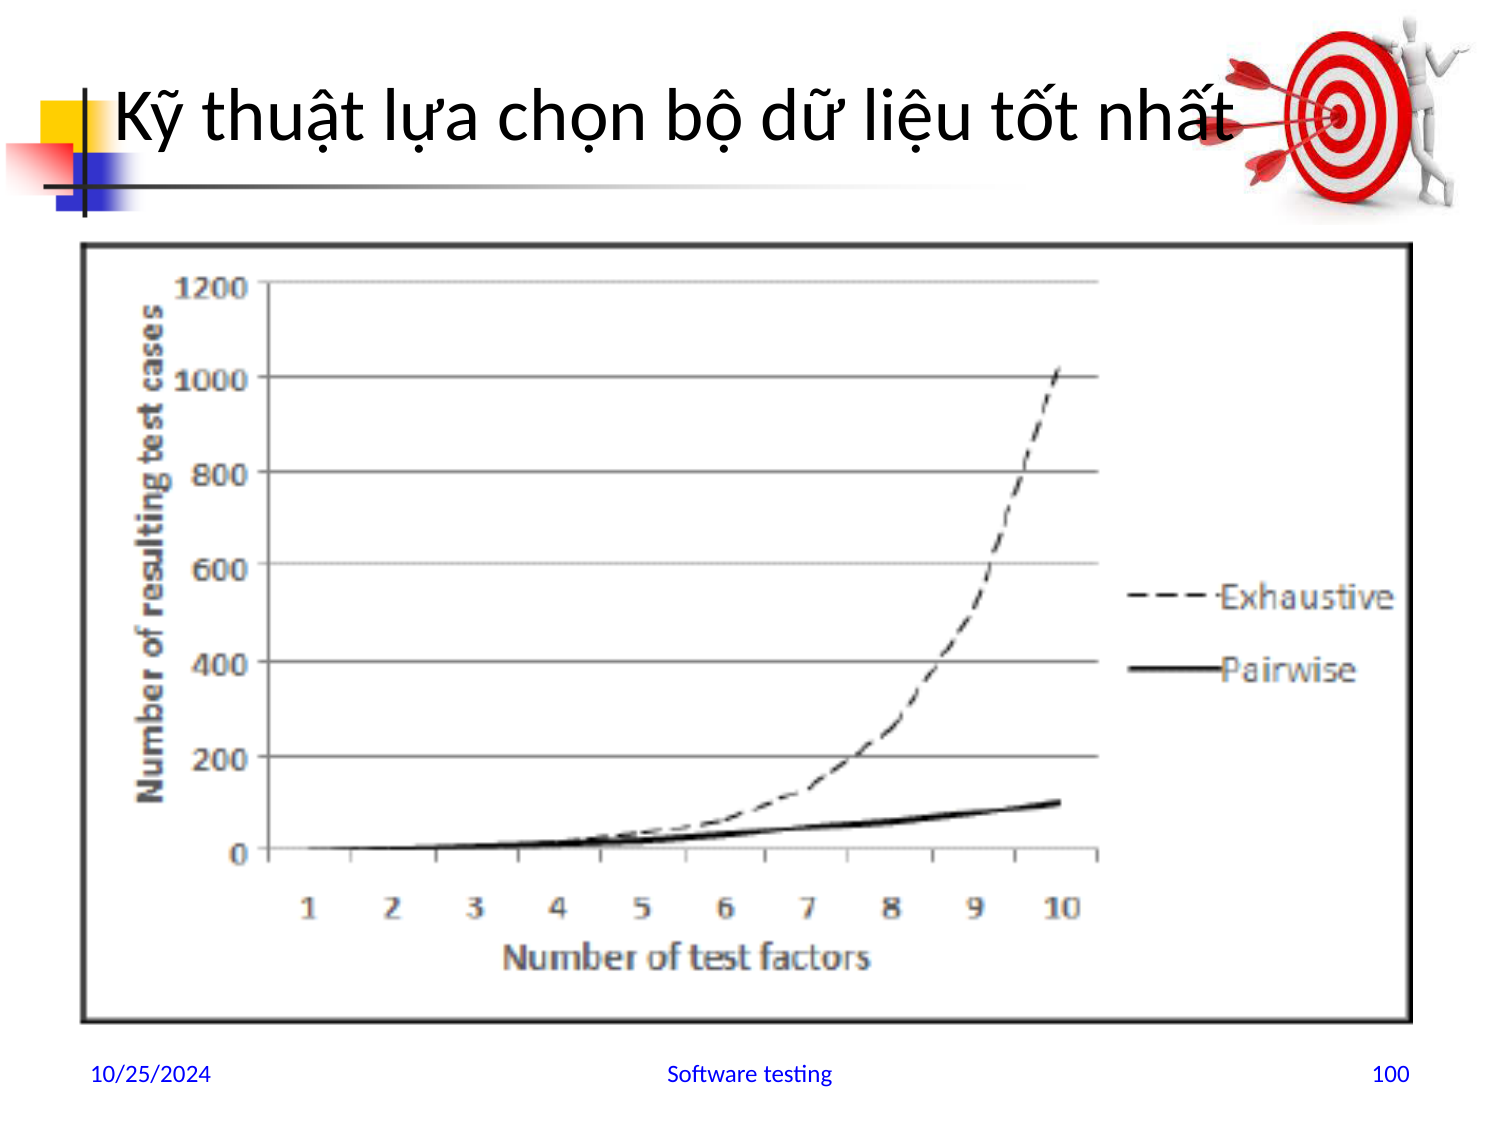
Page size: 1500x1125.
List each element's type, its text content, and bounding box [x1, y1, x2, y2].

title Kỹ thuật lựa chọn bộ dữ liệu tốt nhất [99, 45, 1169, 175]
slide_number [75, 1042, 425, 1103]
footer Software testing [512, 1042, 988, 1103]
picture [74, 237, 1413, 1029]
slide_number 100 [1074, 1042, 1425, 1103]
picture [1174, 0, 1500, 226]
picture [0, 74, 1091, 232]
